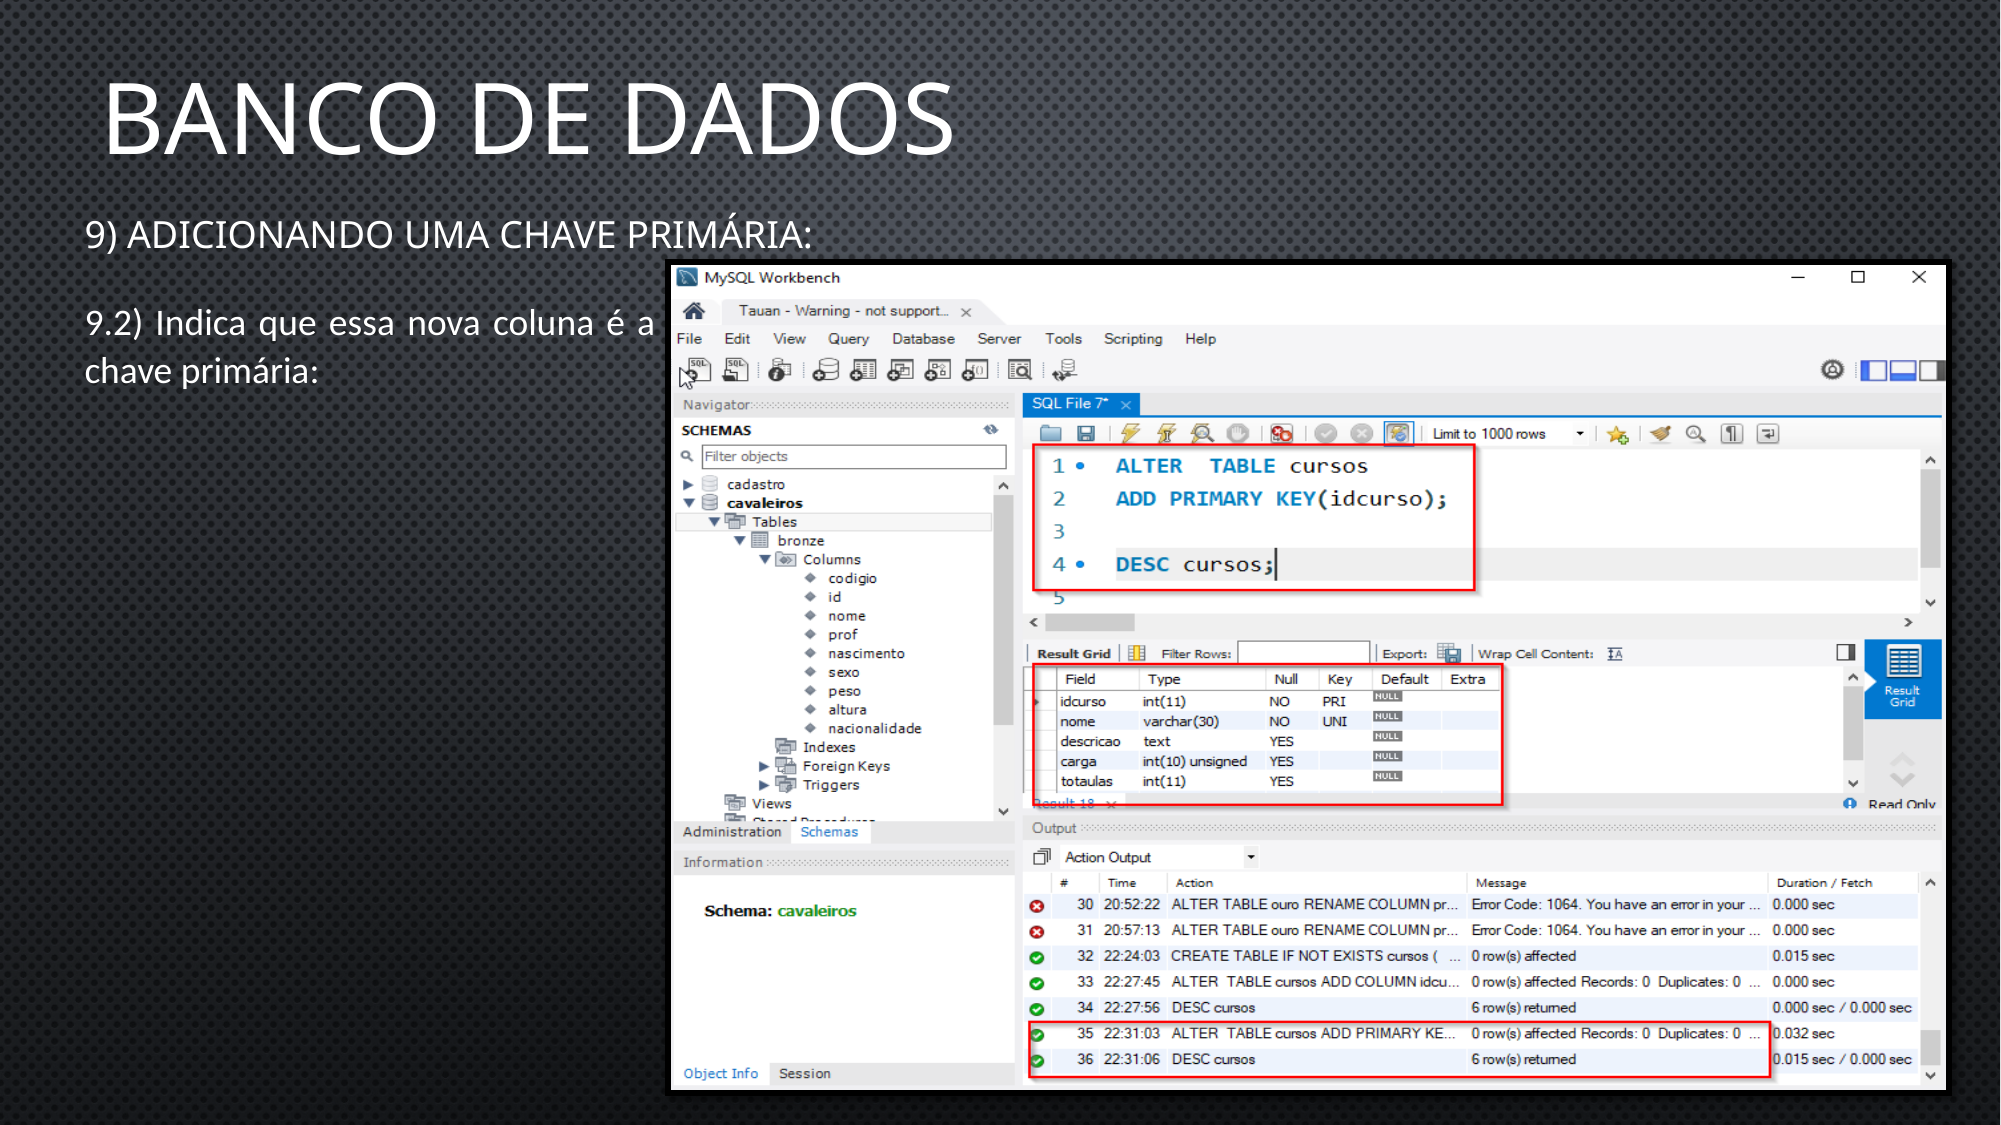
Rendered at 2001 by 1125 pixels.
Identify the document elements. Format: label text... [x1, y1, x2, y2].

text_box 9.2) Indica que essa nova coluna é a chave primária: [69, 287, 663, 399]
picture [670, 264, 1947, 1090]
text_box Banco de dados [69, 46, 989, 182]
text_box 9) ADICIONANDO UMA CHAVE PRIMÁRIA: [69, 204, 1172, 264]
